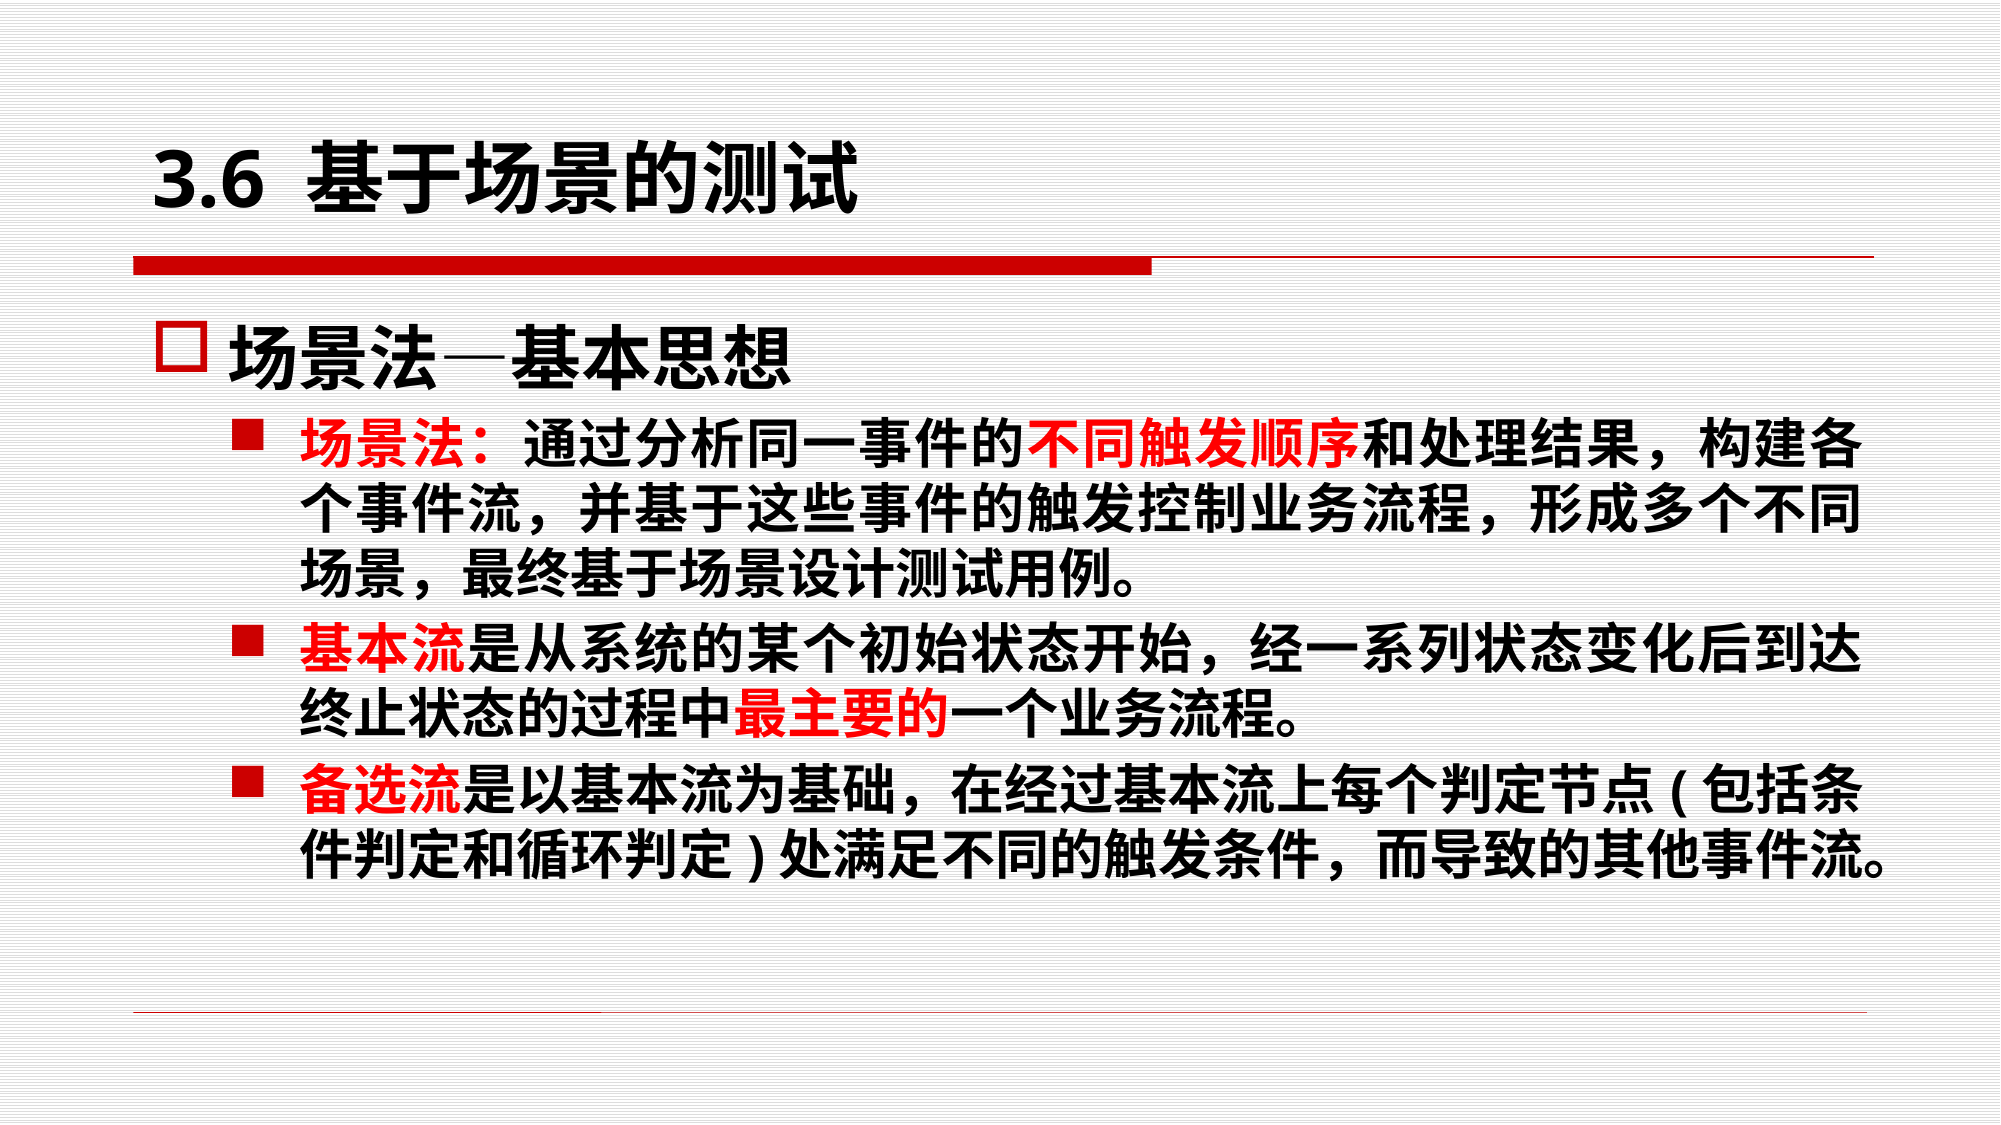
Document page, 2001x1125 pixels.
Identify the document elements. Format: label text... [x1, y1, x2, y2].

list 场景法—基本思想 场景法：通过分析同一事件的不同触发顺序和处理结果，构建各个事件流，并基于这些事件的触发控制业务流程，形成多个不同场景，最终基于场景设计测试用例。 基本流是从系统的某个初始状态开始，经一系列状态变化后到达终止状态的过程中最主要的一个业务流程。 备选流是以基本流为基础，在经过基本流上每个判定节点(包括条件判定和循环判定)处满足不同的触发条件，而导致的其他事件流。 [135, 305, 1880, 1007]
title 3.6 基于场景的测试 [137, 107, 1863, 231]
